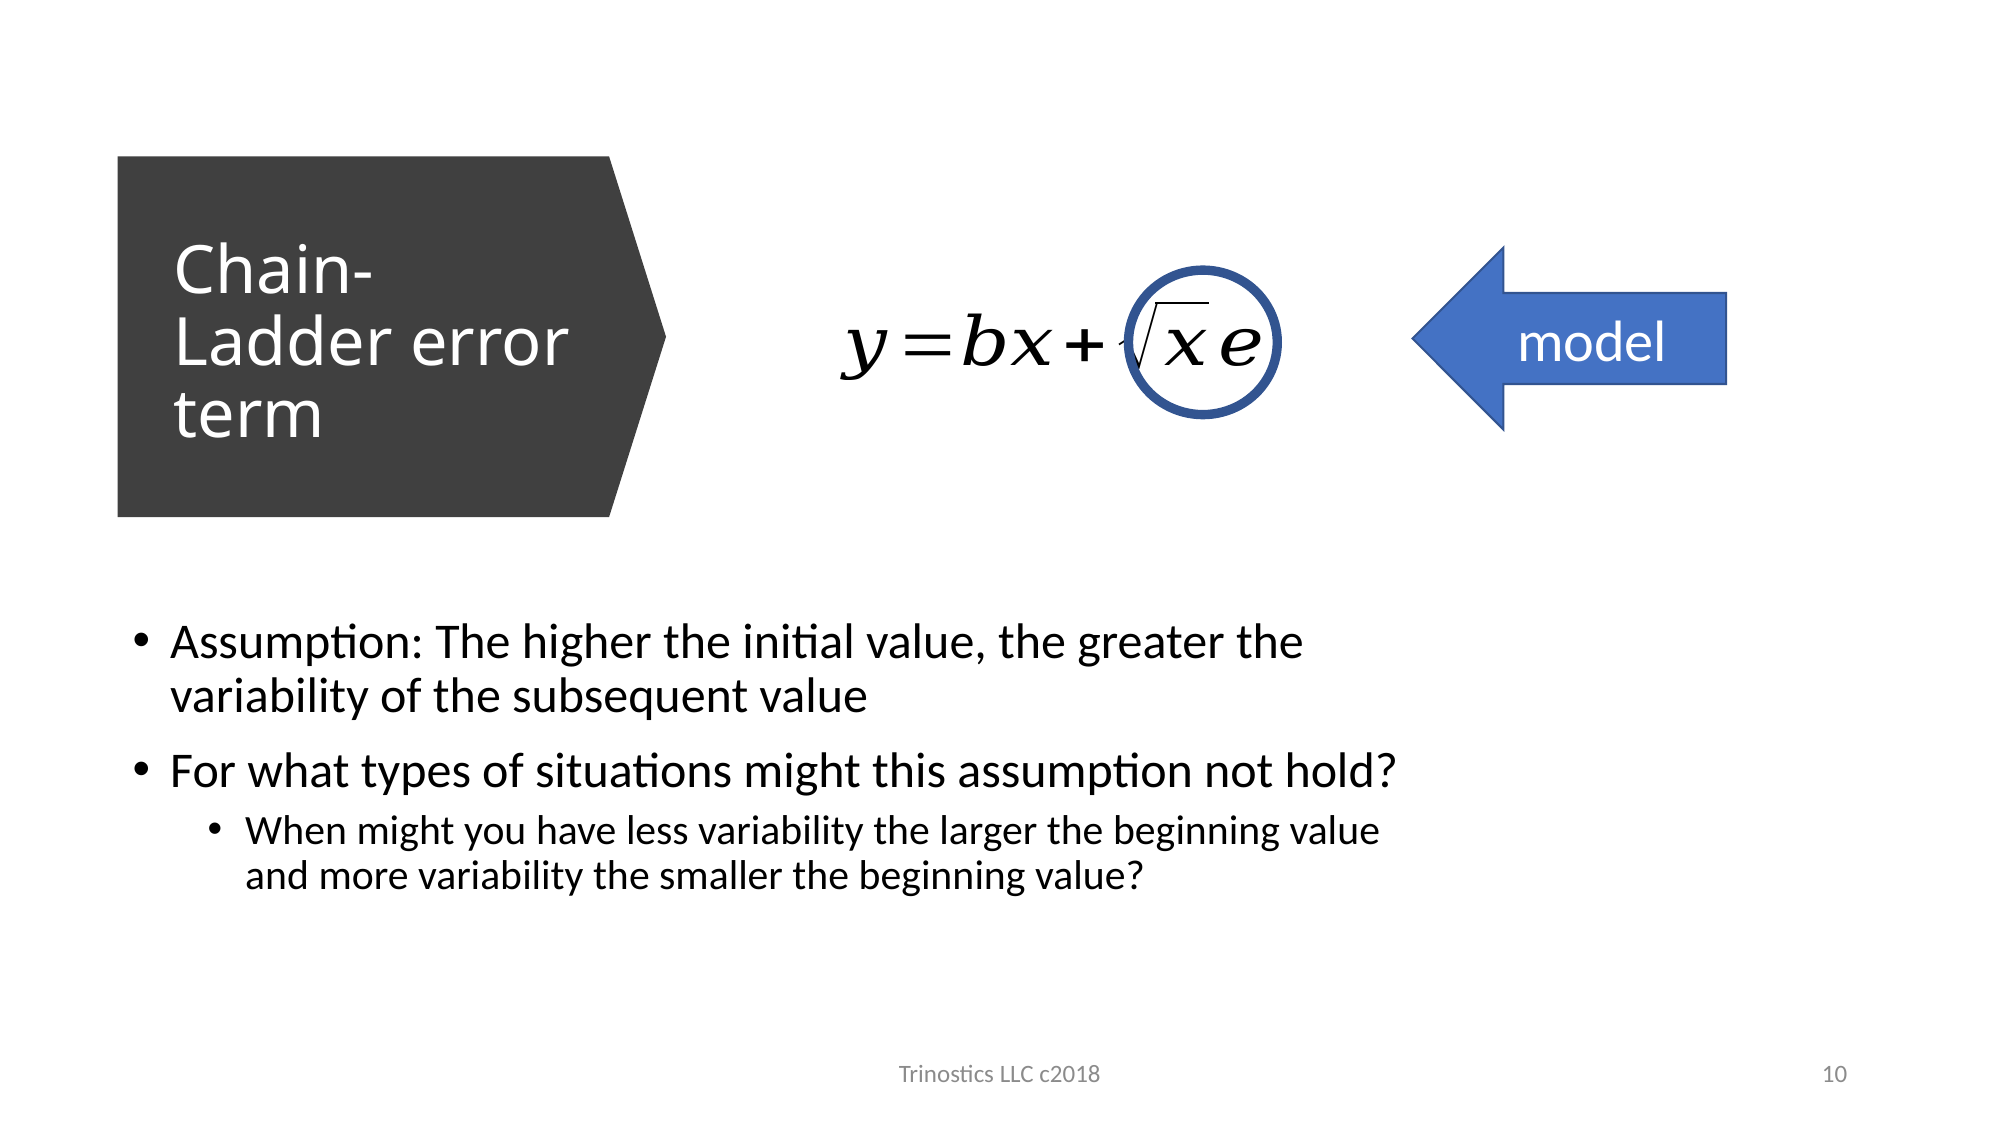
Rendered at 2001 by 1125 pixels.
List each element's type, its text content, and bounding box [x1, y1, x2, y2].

footer Trinostics LLC c2018 [662, 1042, 1338, 1103]
list Assumption: The higher the initial value, the greater the variability of the subsequent value For what types of situations might this assumption not hold? When might you have less variability the larger the beginning value and more variability the smaller the beginning value? [117, 607, 1448, 949]
slide_number 10 [1412, 1042, 1863, 1103]
title Chain-Ladder error term [158, 197, 597, 490]
text_box [1127, 269, 1279, 416]
text_box [116, 155, 668, 519]
text_box model [1411, 245, 1728, 432]
